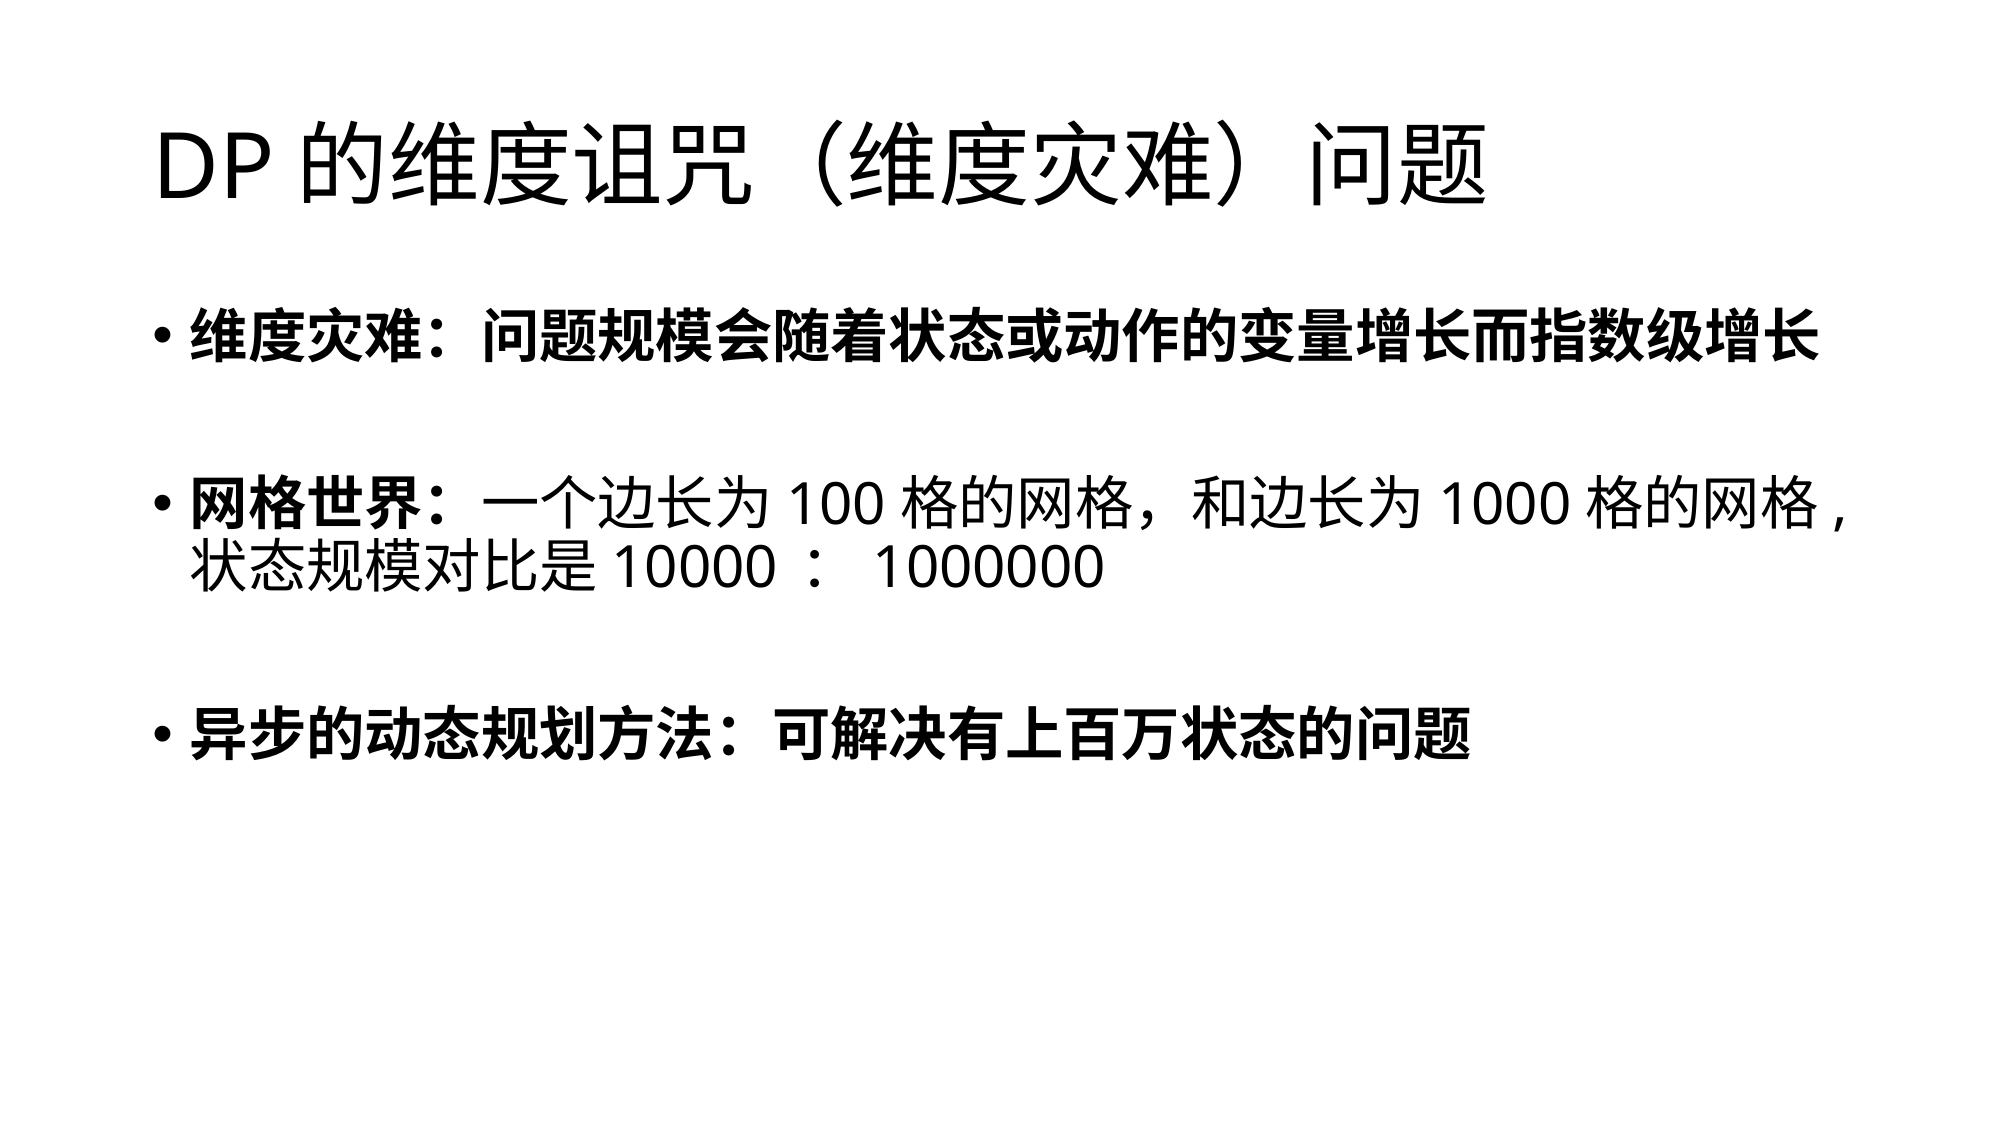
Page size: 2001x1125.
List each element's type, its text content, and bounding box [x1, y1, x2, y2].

title DP的维度诅咒（维度灾难）问题 [137, 59, 1863, 278]
list 维度灾难：问题规模会随着状态或动作的变量增长而指数级增长 网格世界：一个边长为100格的网格，和边长为1000格的网格,状态规模对比是10000 ：1000000 异步的动态规划方法：可解决有上百万状态的问题 [137, 299, 1863, 1014]
